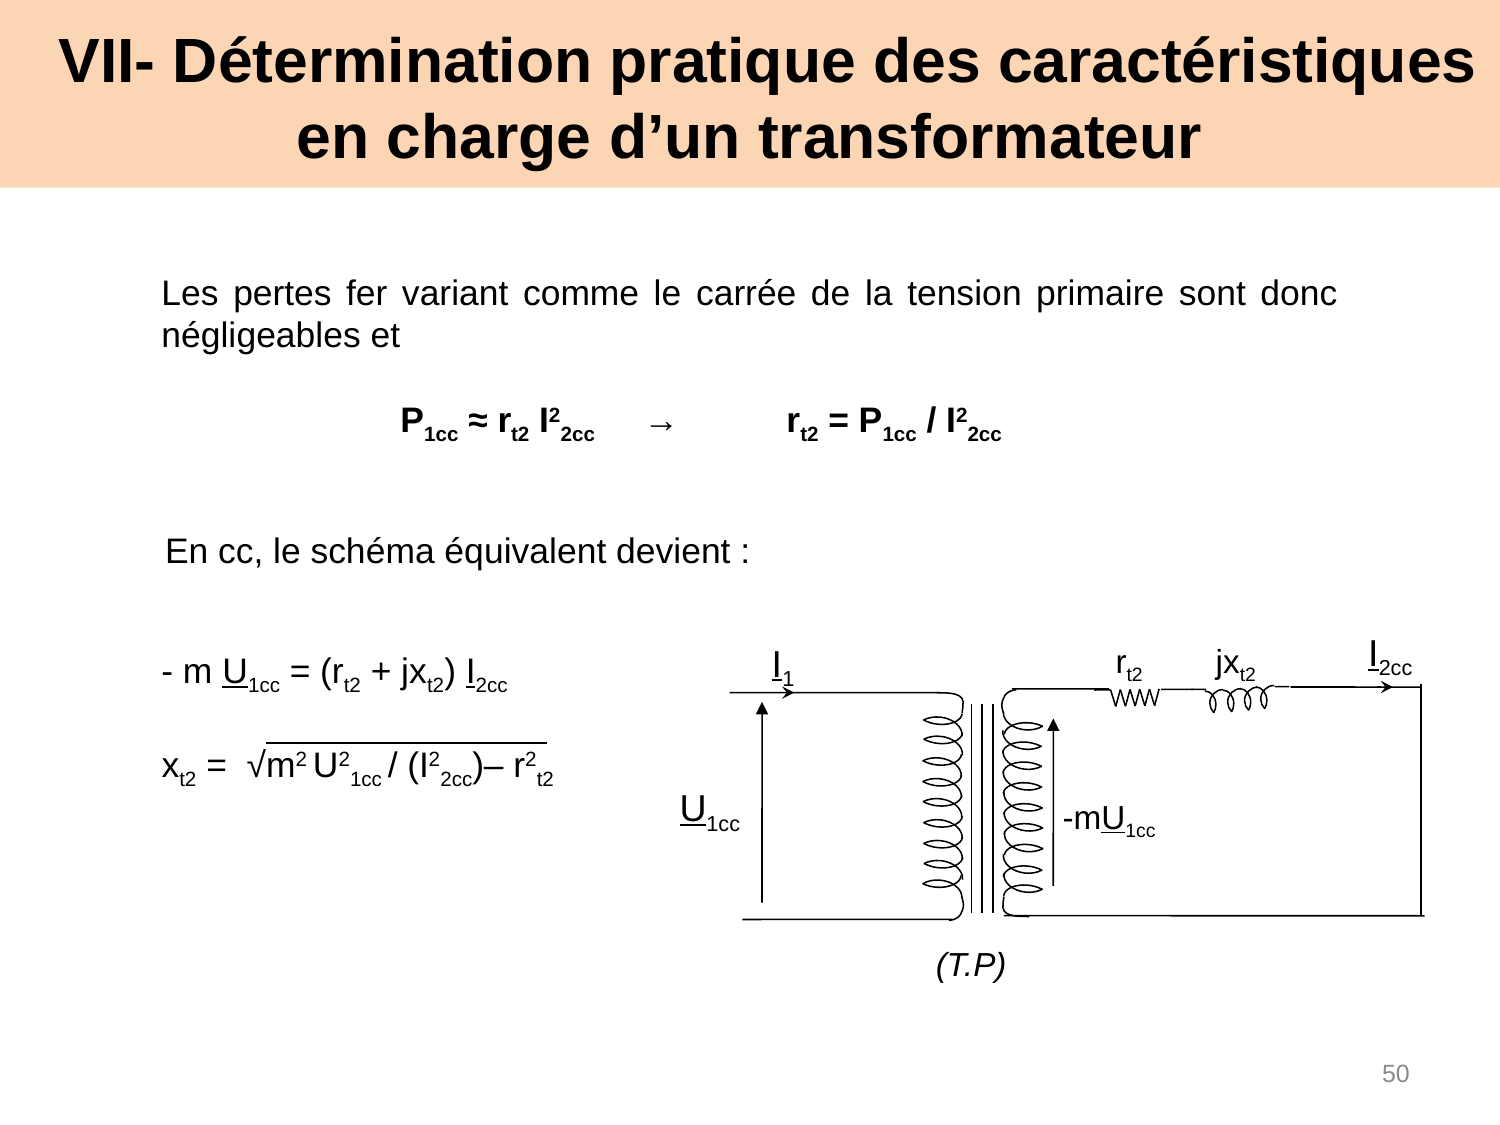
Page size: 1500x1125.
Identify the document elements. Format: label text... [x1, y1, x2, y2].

text_box En cc, le schéma équivalent devient : [150, 520, 766, 578]
text_box VII- Détermination pratique des caractéristiques en charge d’un transformateur [0, 0, 1500, 188]
slide_number 50 [1074, 1042, 1425, 1103]
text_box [667, 621, 1426, 987]
text_box Les pertes fer variant comme le carrée de la tension primaire sont donc négligeables et P1cc ≈ rt2 I22cc → rt2 = P1cc / I22cc [146, 219, 1354, 496]
text_box xt2 = √m2 U21cc / (I22cc)– r2t2 [146, 734, 593, 798]
text_box - m U1cc = (rt2 + jxt2) I2cc [146, 640, 557, 704]
